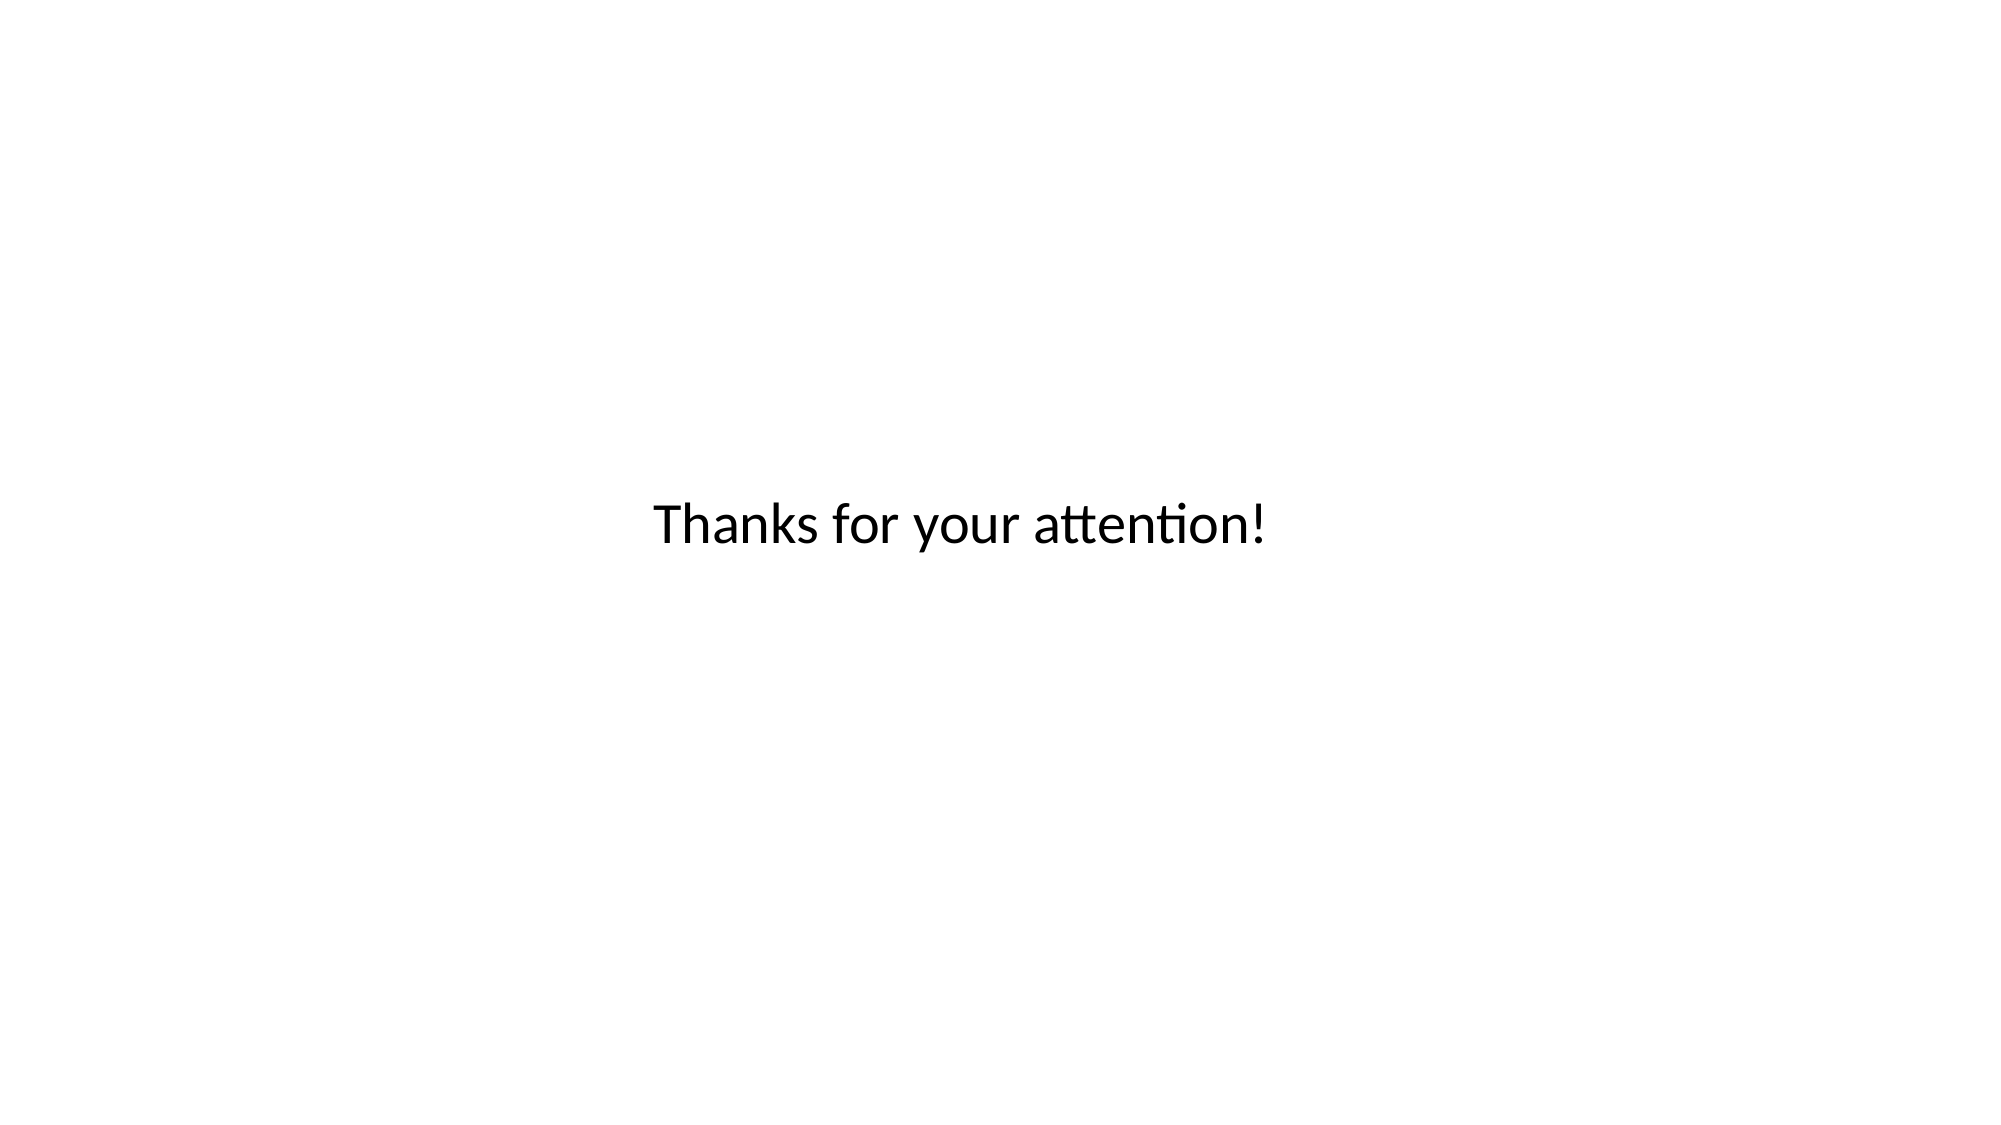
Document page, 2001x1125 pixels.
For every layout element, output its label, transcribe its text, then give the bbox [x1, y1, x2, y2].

list Thanks for your attention! [188, 318, 1469, 619]
